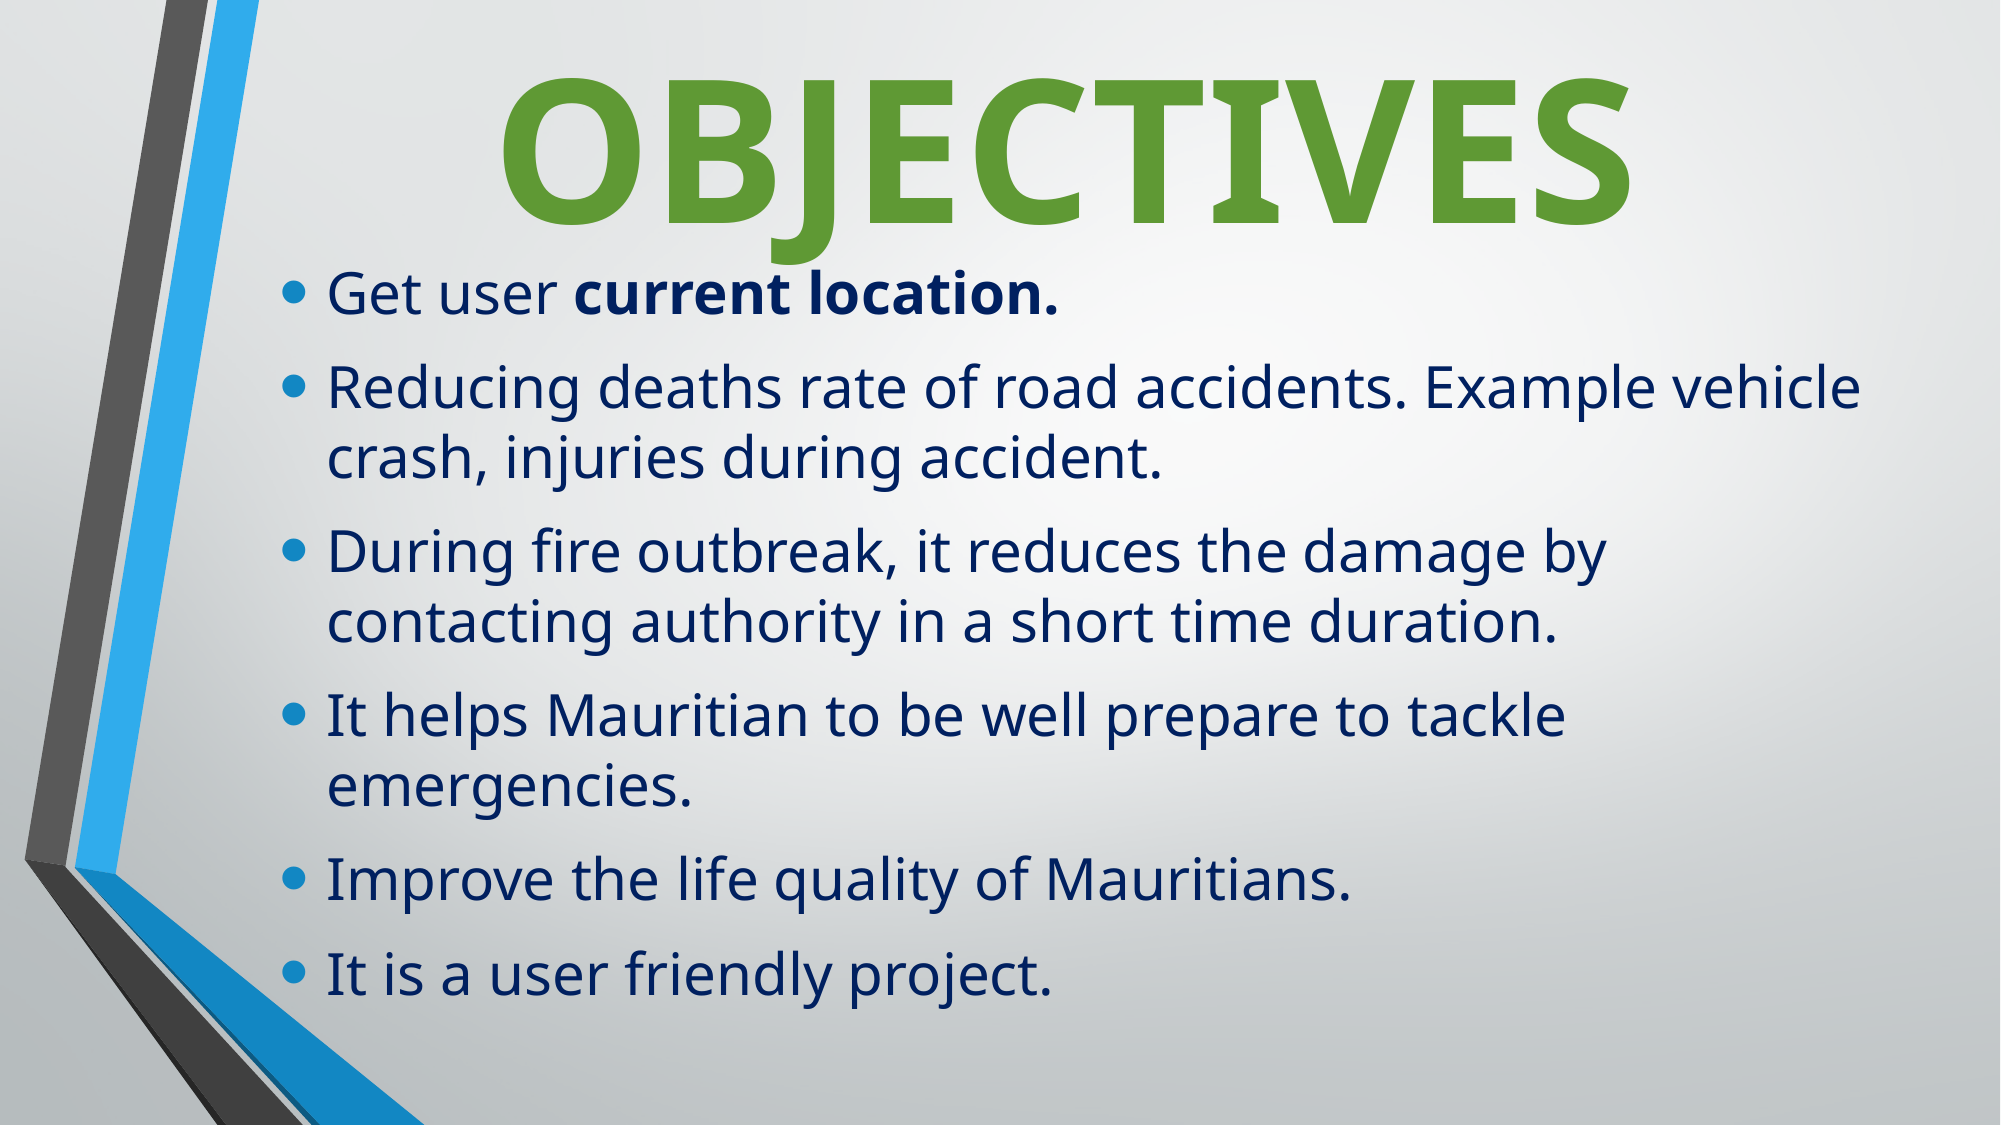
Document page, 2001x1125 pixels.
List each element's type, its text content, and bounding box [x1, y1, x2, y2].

title OBJECTIVES [243, 0, 1887, 288]
list Get user current location. Reducing deaths rate of road accidents. Example vehicle crash, injuries during accident. During fire outbreak, it reduces the damage by contacting authority in a short time duration. It helps Mauritian to be well prepare to tackle emergencies. Improve the life quality of Mauritians. It is a user friendly project. [264, 287, 1908, 975]
